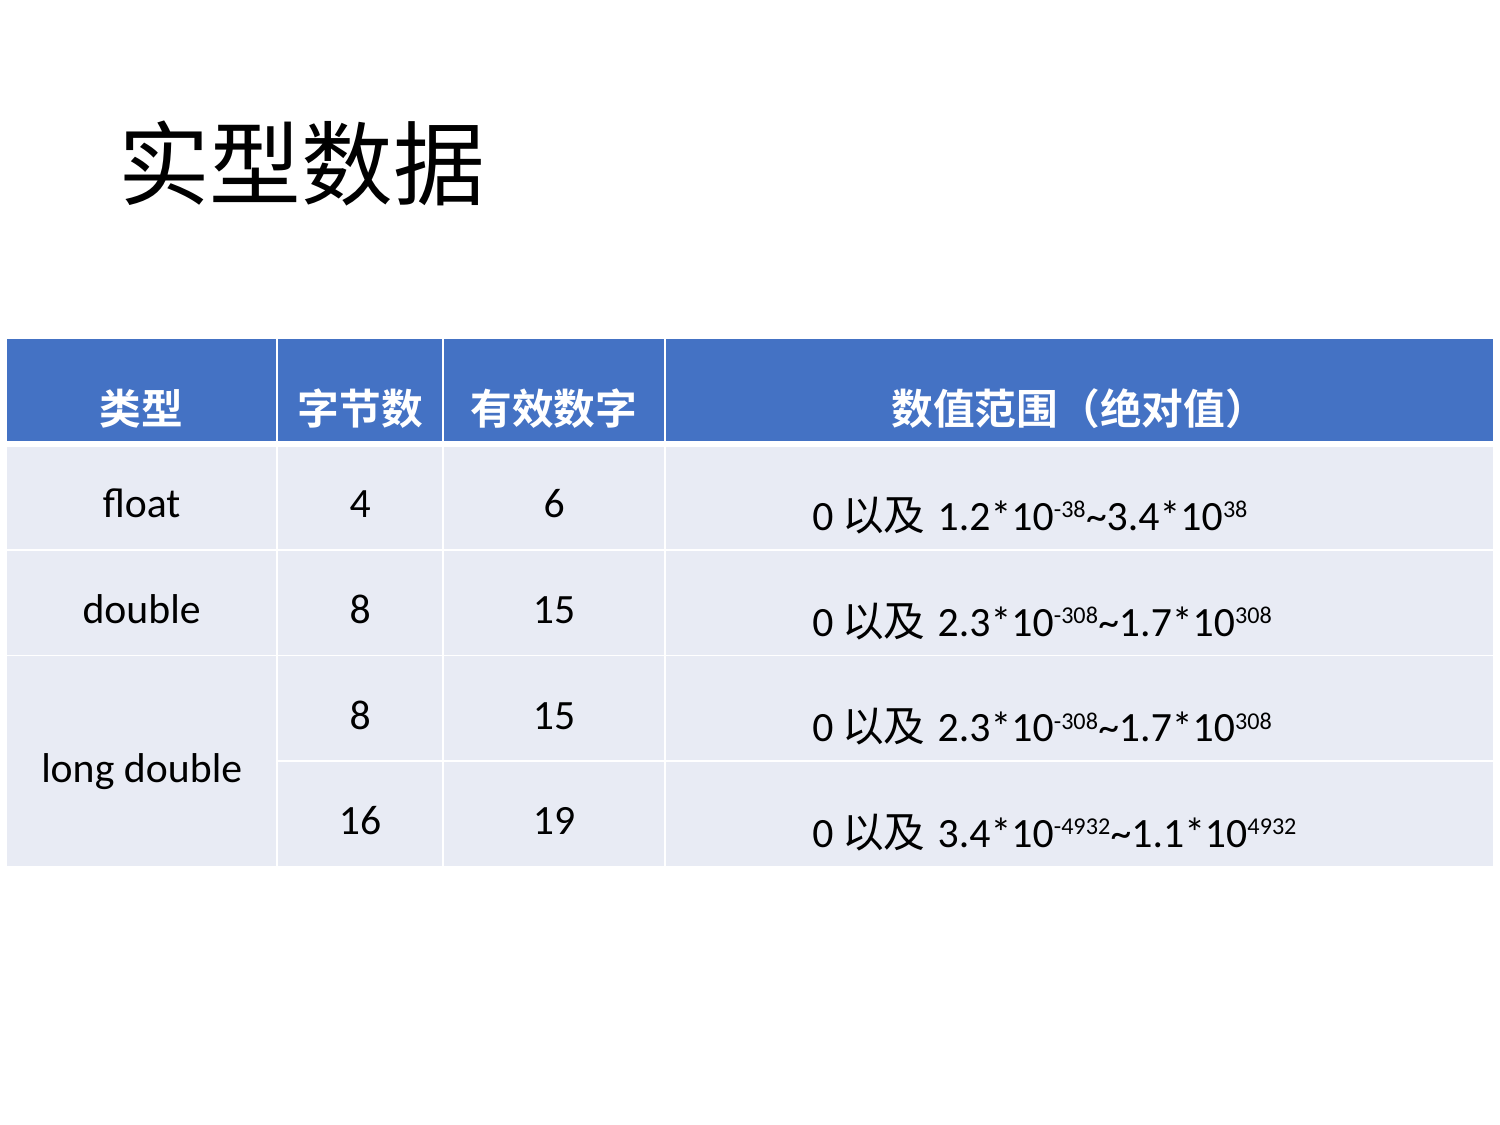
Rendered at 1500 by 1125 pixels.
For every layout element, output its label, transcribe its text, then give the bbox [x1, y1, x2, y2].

table_cell 8 [278, 551, 442, 655]
table_cell 15 [444, 551, 664, 655]
table_cell 8 [278, 656, 442, 760]
table_cell 19 [444, 762, 664, 866]
table_header 类型 [7, 339, 276, 441]
table_cell 16 [278, 762, 442, 866]
table_cell 0以及2.3*10-308~1.7*10308 [666, 656, 1493, 760]
table_cell float [7, 447, 276, 549]
table_cell 0以及1.2*10-38~3.4*1038 [666, 447, 1493, 549]
table_cell 0以及3.4*10-4932~1.1*104932 [666, 762, 1493, 866]
table_header 字节数 [278, 339, 442, 441]
table_header 数值范围（绝对值） [666, 339, 1493, 441]
title 实型数据 [103, 59, 1397, 278]
table_cell 0以及2.3*10-308~1.7*10308 [666, 551, 1493, 655]
table_cell double [7, 551, 276, 655]
table_cell 6 [444, 447, 664, 549]
table_cell long double [7, 656, 276, 866]
table_header 有效数字 [444, 339, 664, 441]
table_cell 15 [444, 656, 664, 760]
table_cell 4 [278, 447, 442, 549]
